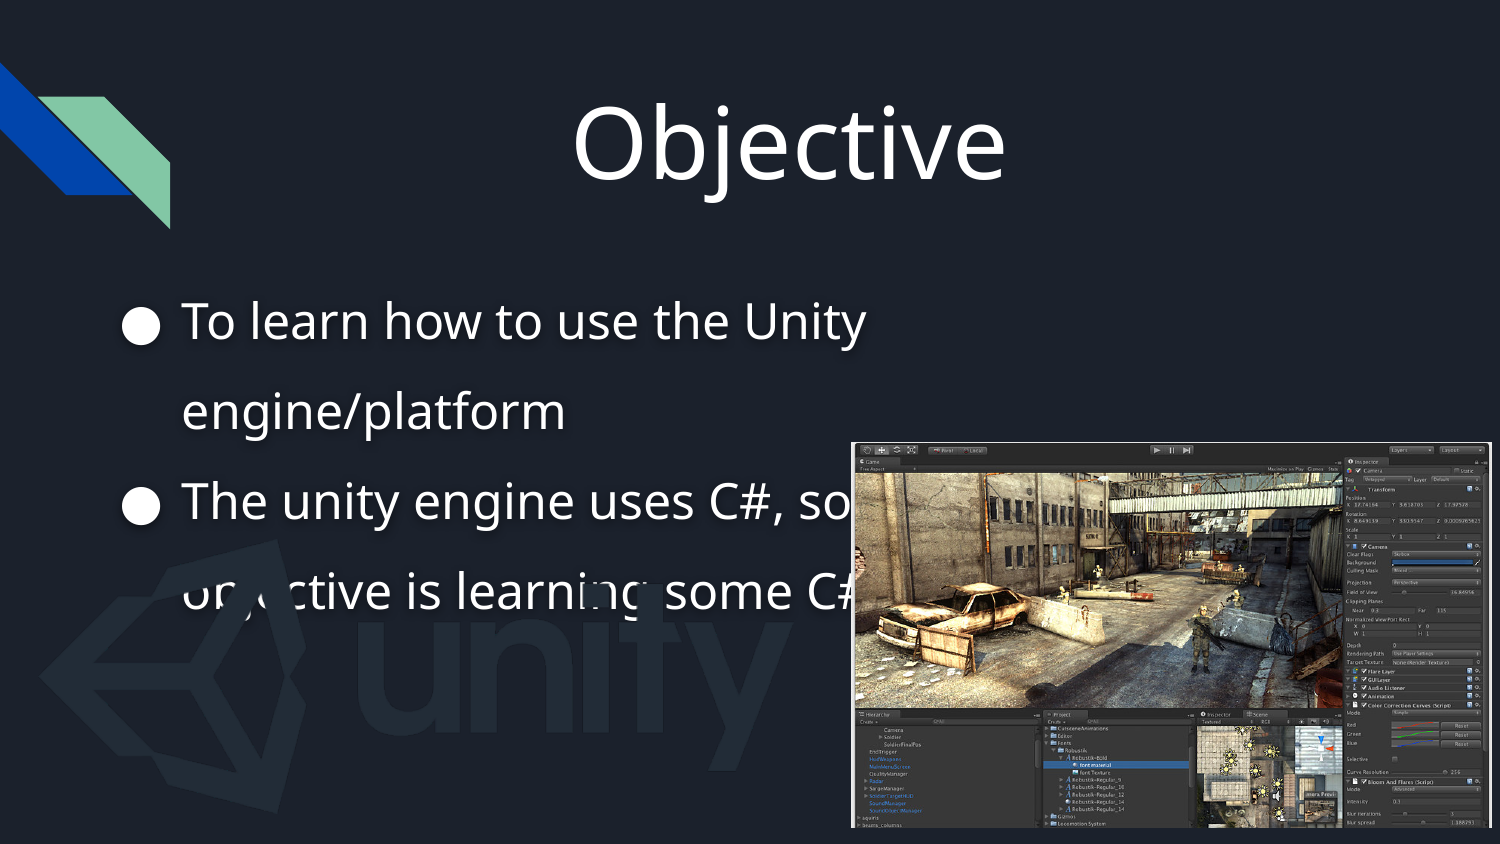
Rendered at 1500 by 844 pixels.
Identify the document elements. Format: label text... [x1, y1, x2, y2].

picture [37, 538, 794, 815]
title Objective [212, 64, 1368, 215]
list To learn how to use the Unity engine/platform The unity engine uses C#, so the secondary objective is learning some C# [91, 244, 1247, 723]
picture [851, 442, 1492, 828]
